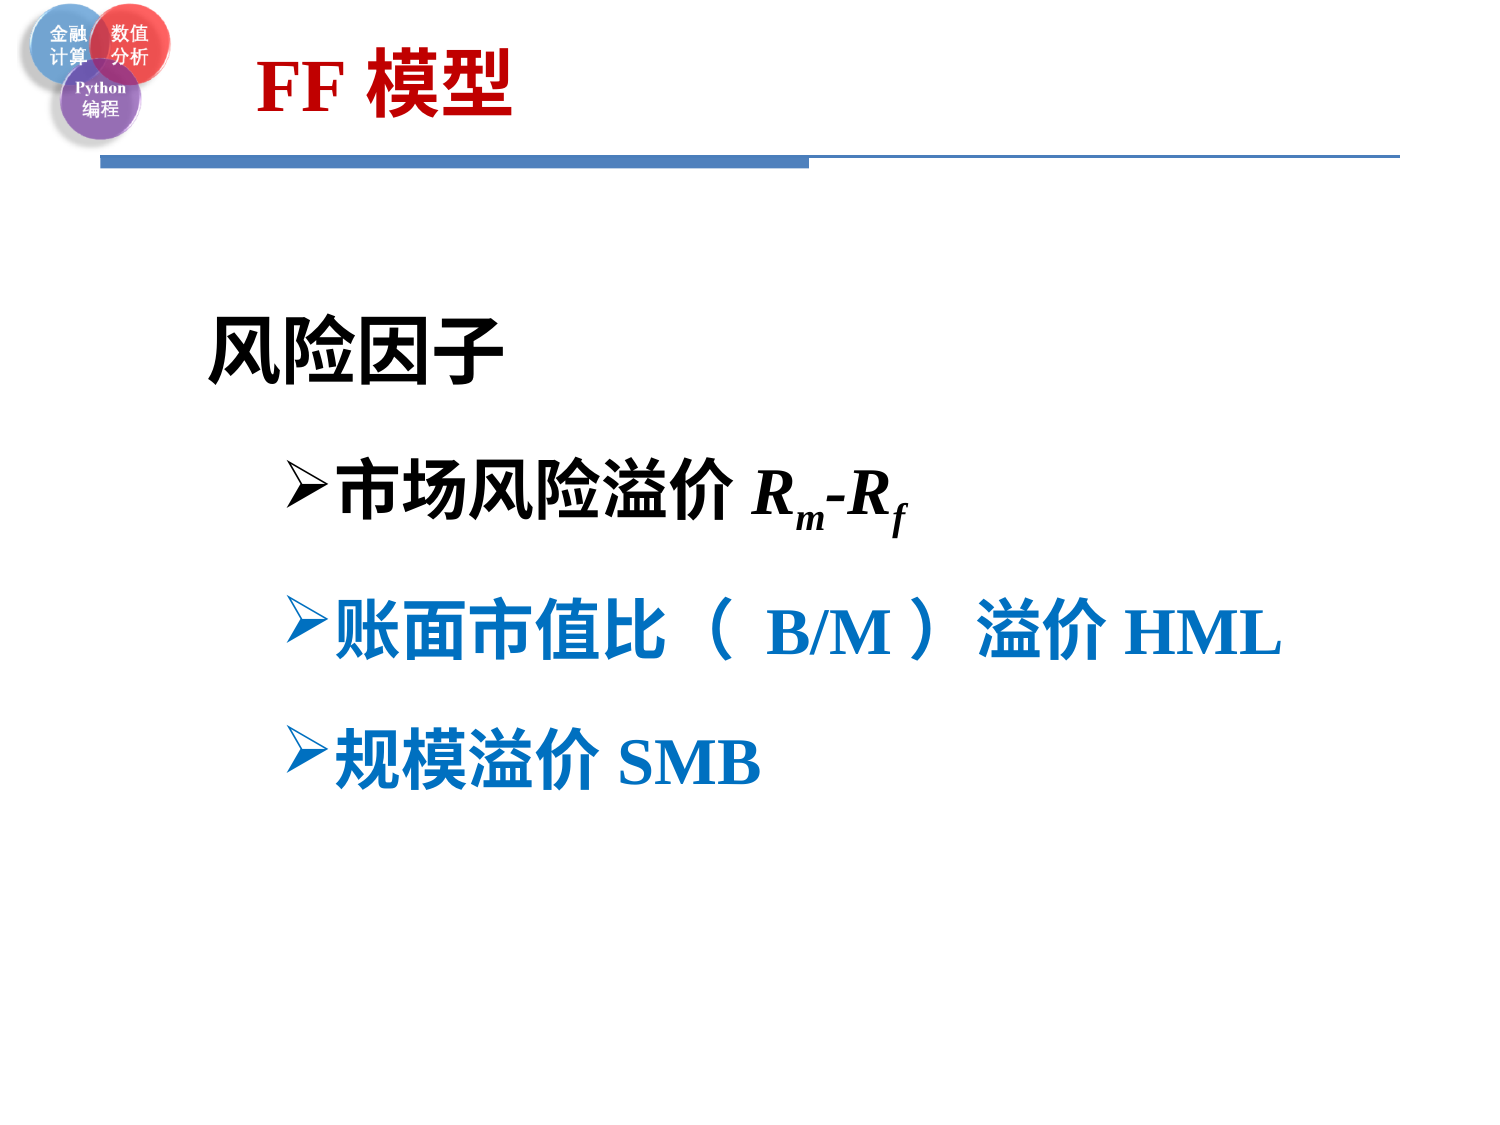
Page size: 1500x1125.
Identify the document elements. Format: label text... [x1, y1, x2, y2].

list 风险因子 市场风险溢价Rm-Rf 账面市值比（ B/M）溢价HML 规模溢价SMB [191, 255, 1343, 882]
title FF模型 [241, 25, 1354, 137]
picture [17, 0, 172, 154]
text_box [100, 156, 1400, 169]
